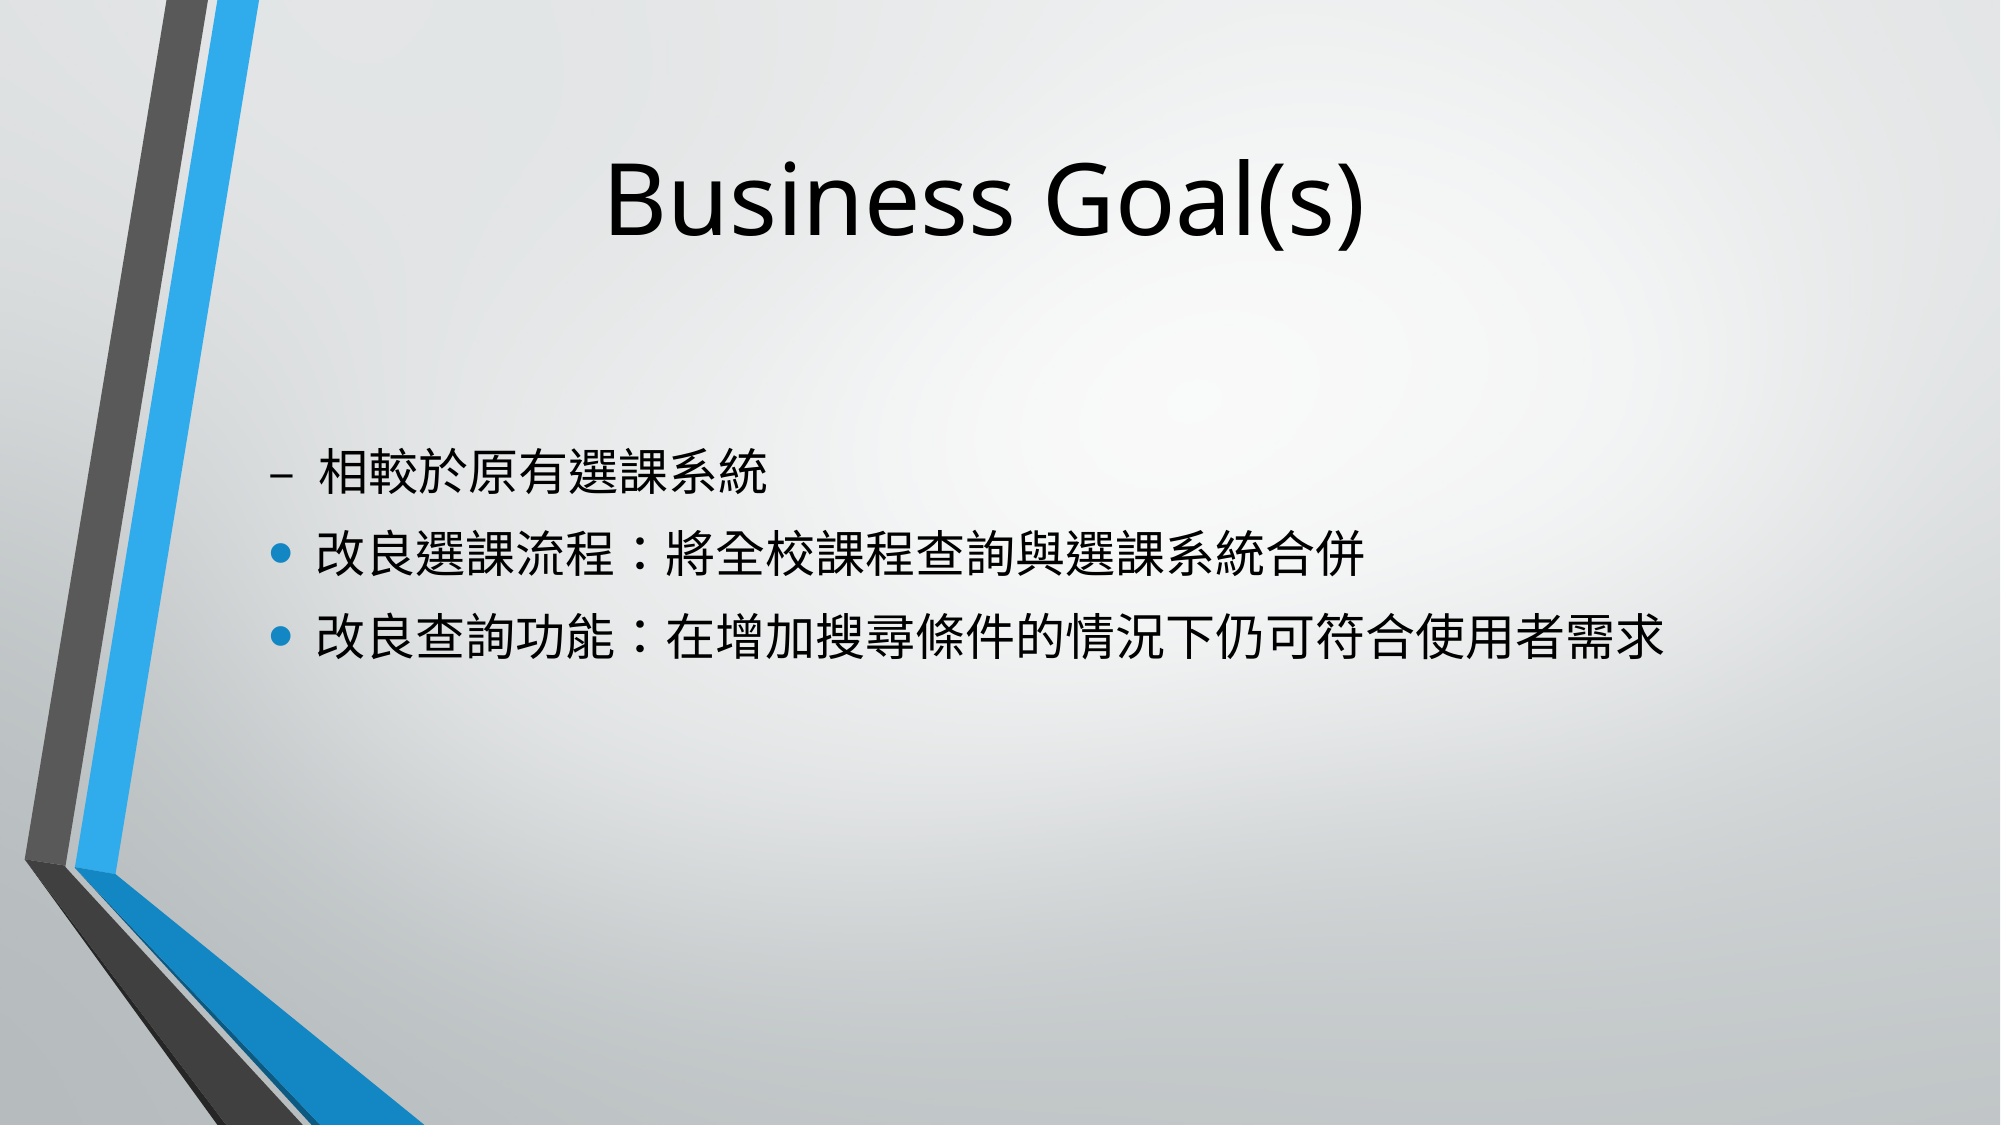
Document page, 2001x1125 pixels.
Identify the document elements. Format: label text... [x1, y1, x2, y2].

title Business Goal(s) [253, 90, 1716, 243]
list – 相較於原有選課系統 改良選課流程：將全校課程查詢與選課系統合併 改良查詢功能：在增加搜尋條件的情況下仍可符合使用者需求 [253, 243, 1716, 863]
